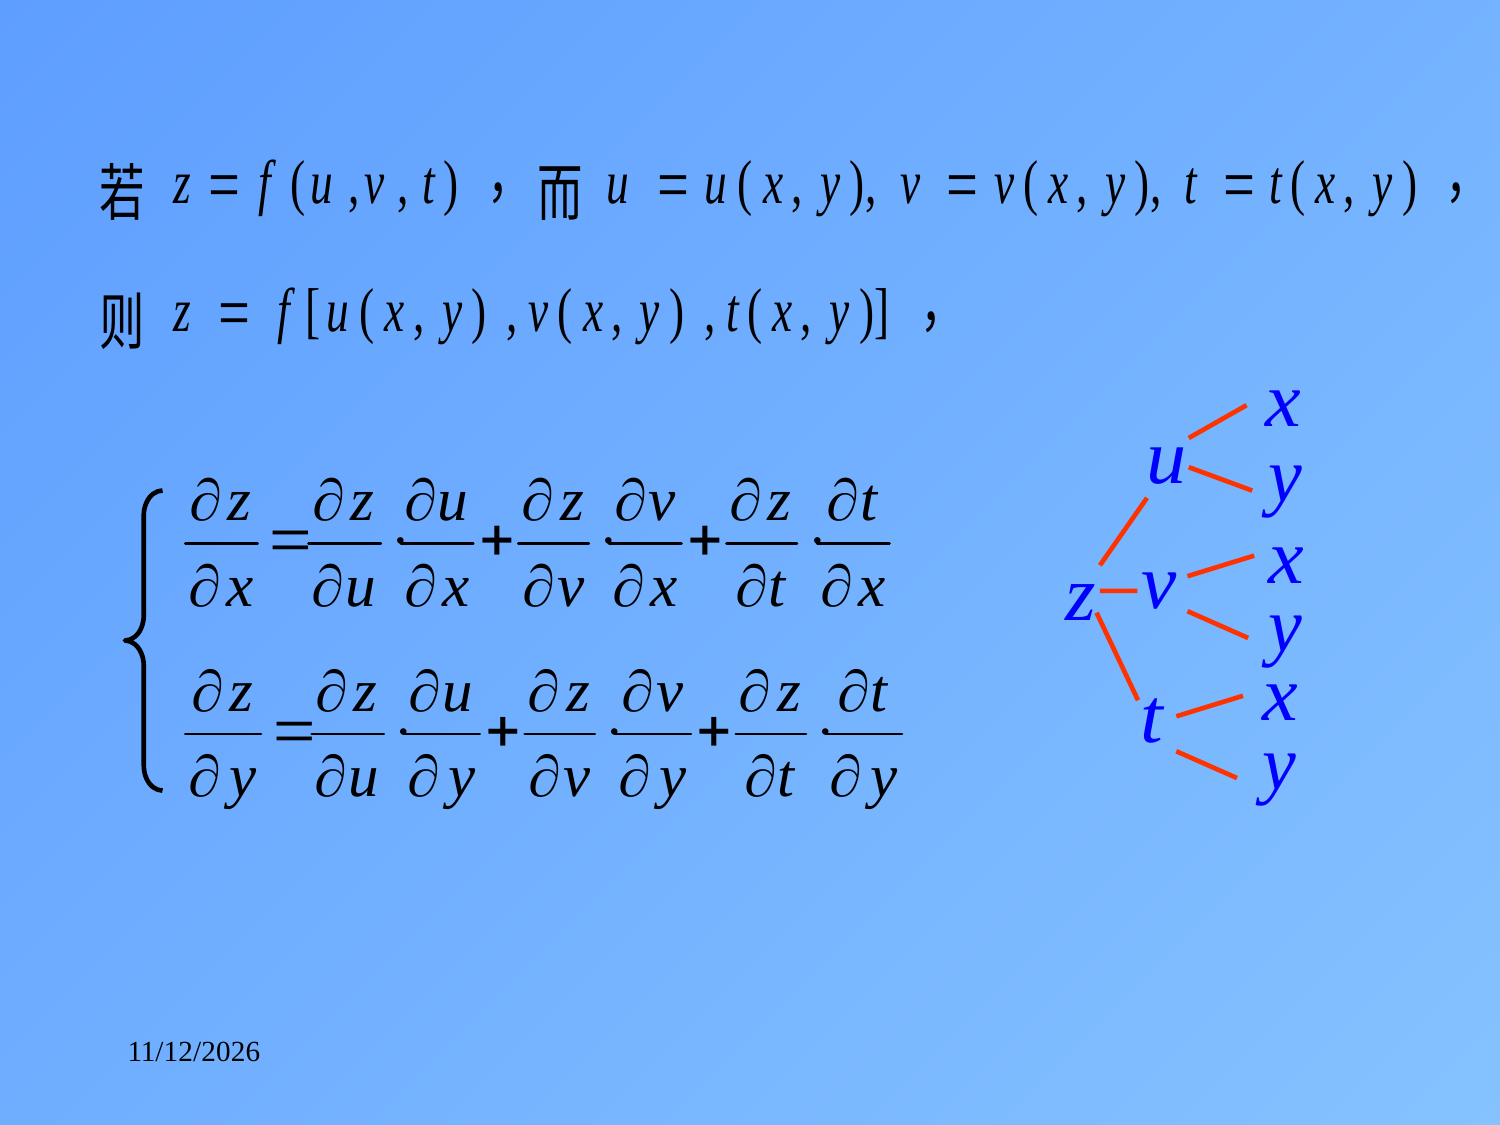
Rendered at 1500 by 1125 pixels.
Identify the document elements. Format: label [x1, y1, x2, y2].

text_box [37, 141, 1500, 463]
text_box [1049, 463, 1319, 819]
text_box [174, 461, 900, 635]
slide_number [112, 1024, 426, 1101]
text_box [125, 490, 163, 791]
text_box [174, 653, 913, 825]
